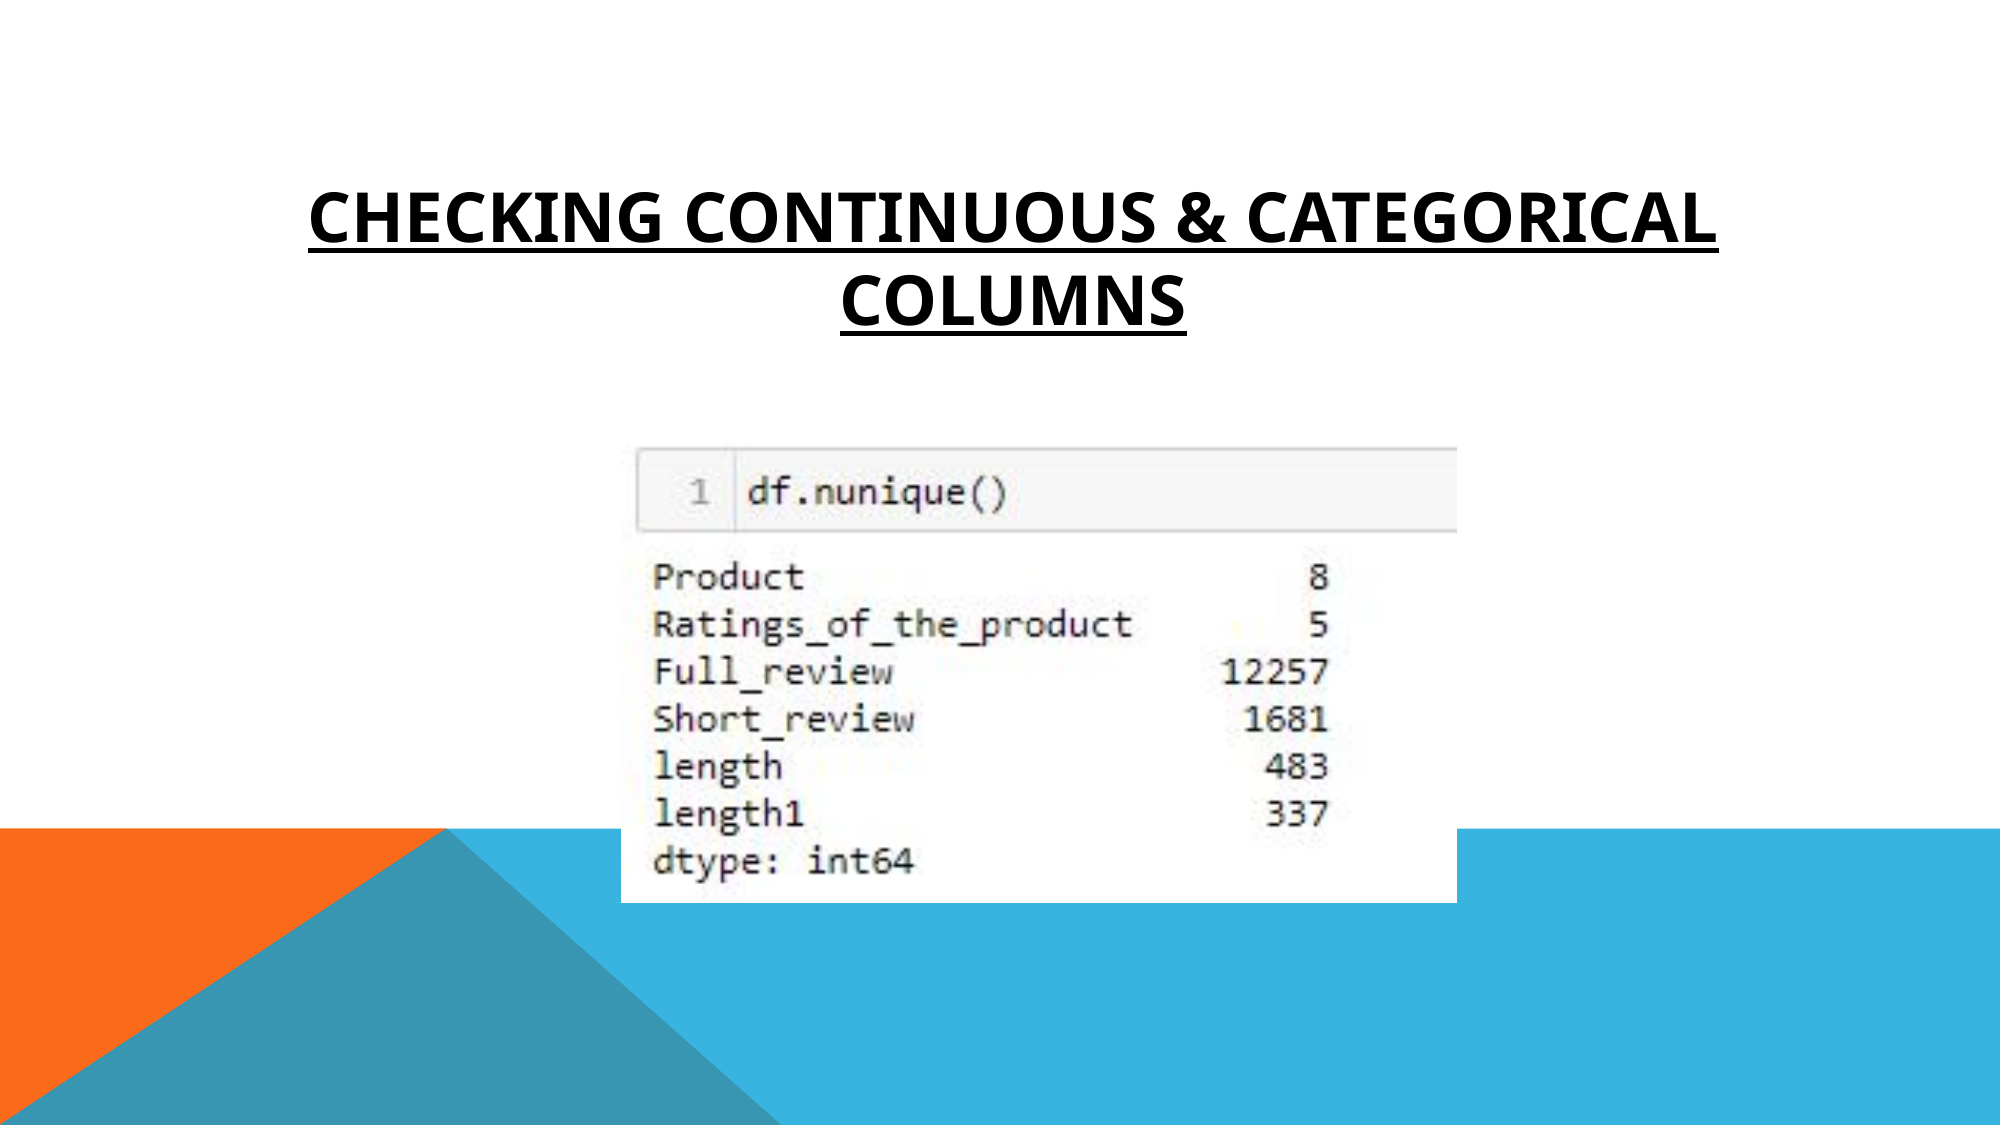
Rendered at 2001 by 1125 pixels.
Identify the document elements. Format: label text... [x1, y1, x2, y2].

title Checking Continuous & Categorical Columns [167, 165, 1859, 348]
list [621, 419, 1457, 903]
